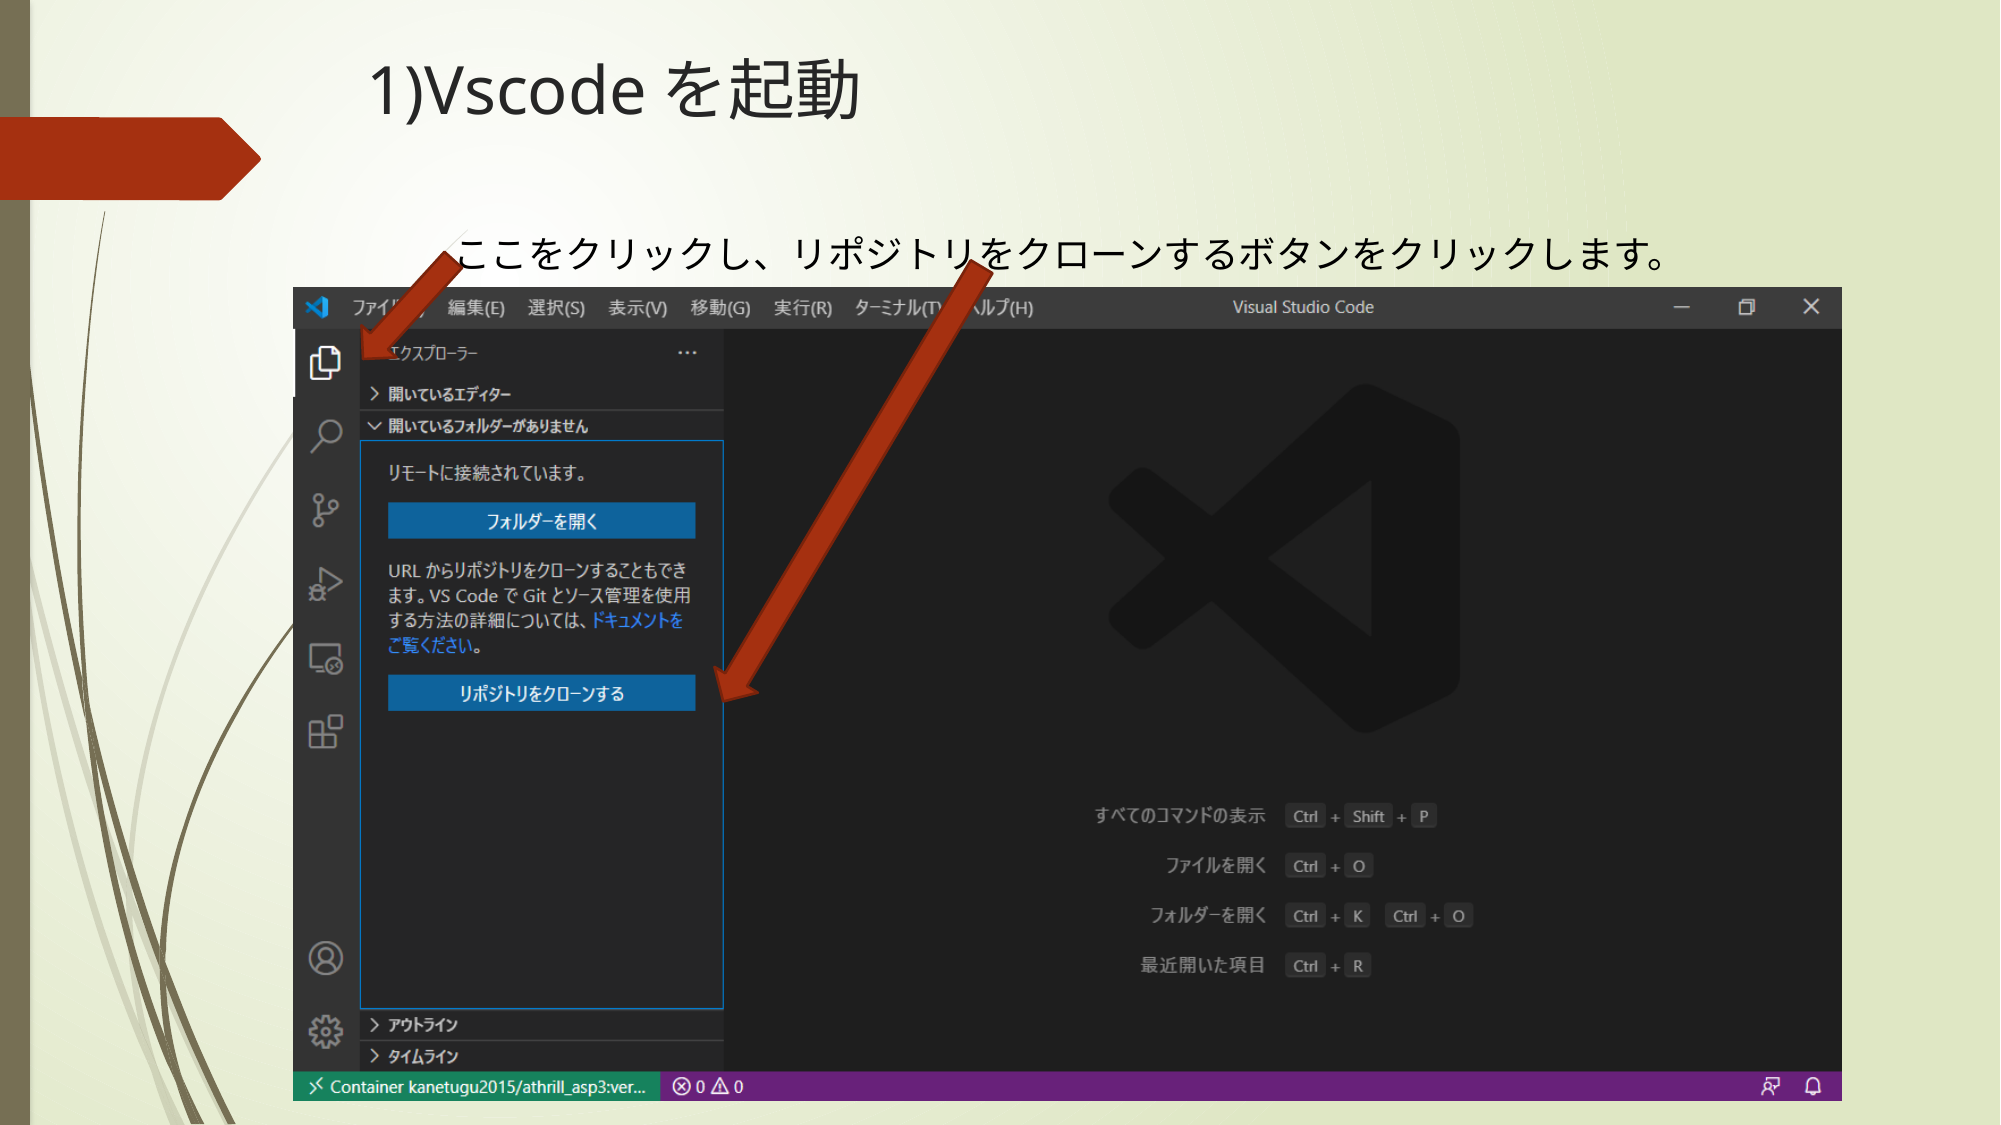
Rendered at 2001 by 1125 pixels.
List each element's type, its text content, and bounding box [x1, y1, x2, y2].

text_box [411, 250, 464, 286]
title 1)Vscodeを起動 [351, 40, 1814, 136]
picture [292, 286, 1842, 1102]
text_box ここをクリックし、リポジトリをクローンするボタンをクリックします。 [438, 223, 1727, 284]
text_box [953, 259, 994, 286]
